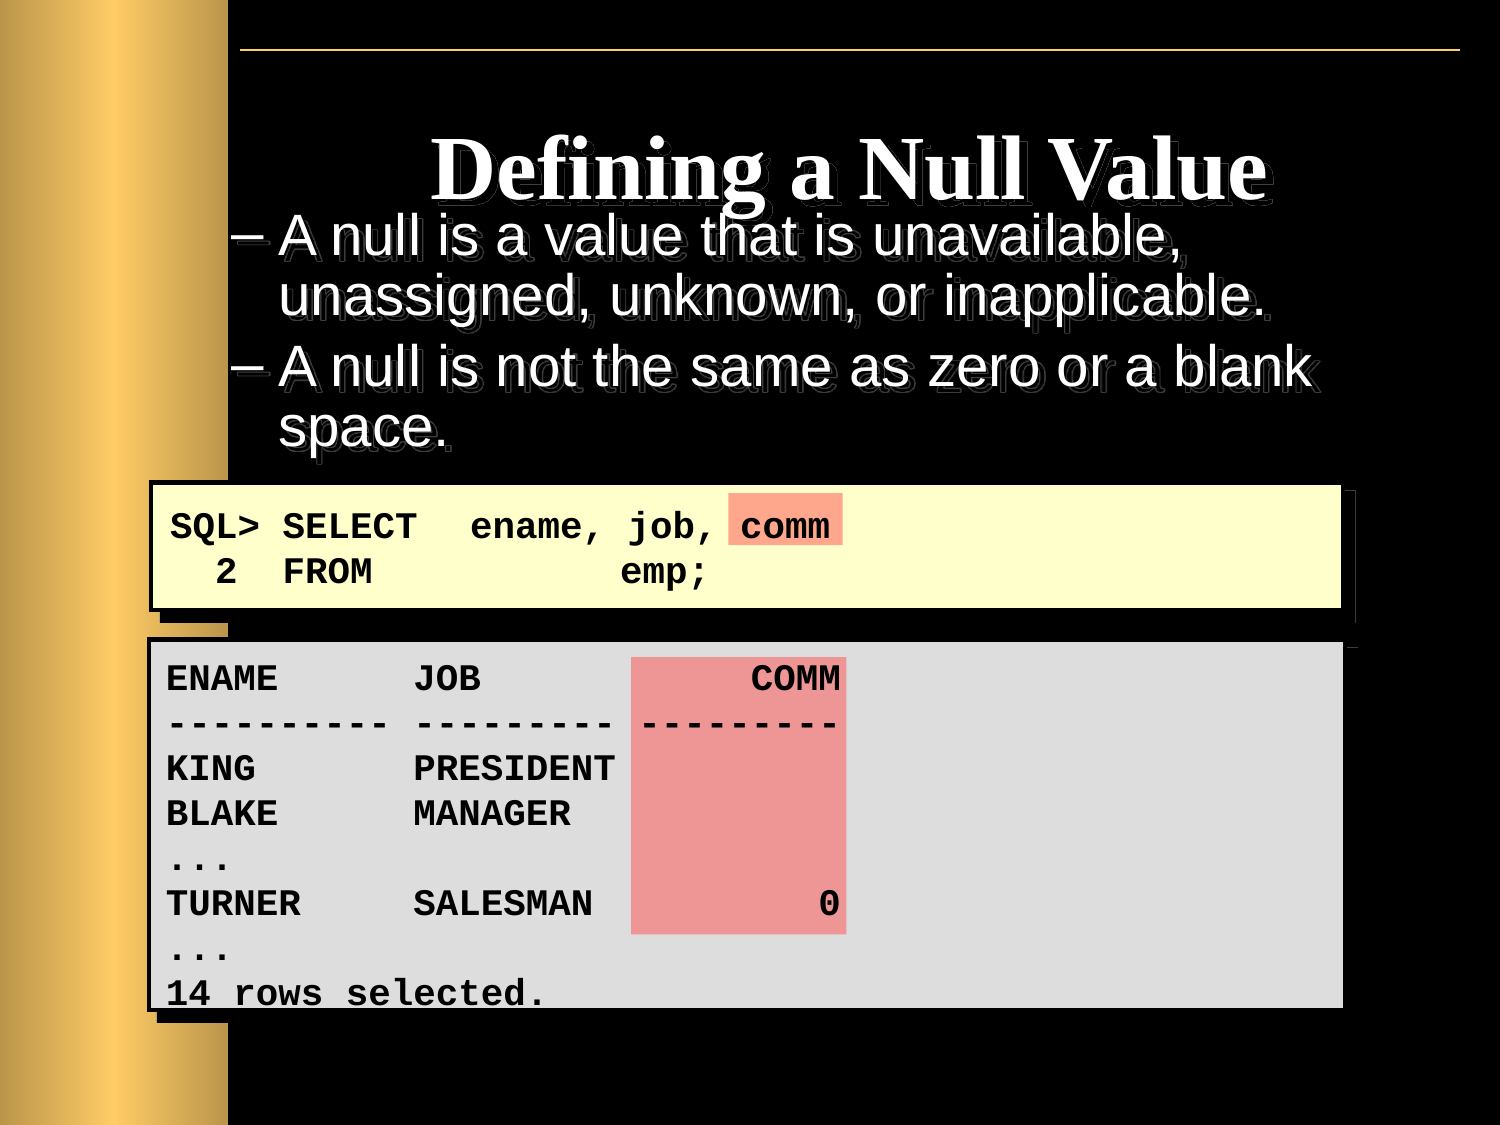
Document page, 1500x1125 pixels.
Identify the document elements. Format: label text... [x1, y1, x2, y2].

text_box SQL> SELECT ename, job, comm 2 FROM emp; [154, 480, 1351, 613]
title Defining a Null Value [238, 99, 1462, 288]
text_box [630, 492, 847, 935]
list A null is a value that is unavailable, unassigned, unknown, or inapplicable. A null is not the same as zero or a blank space. [141, 200, 1353, 854]
text_box ENAME JOB COMM ---------- --------- --------- KING PRESIDENT BLAKE MANAGER ... TURNER SALESMAN 0 ... 14 rows selected. [150, 645, 1343, 1021]
